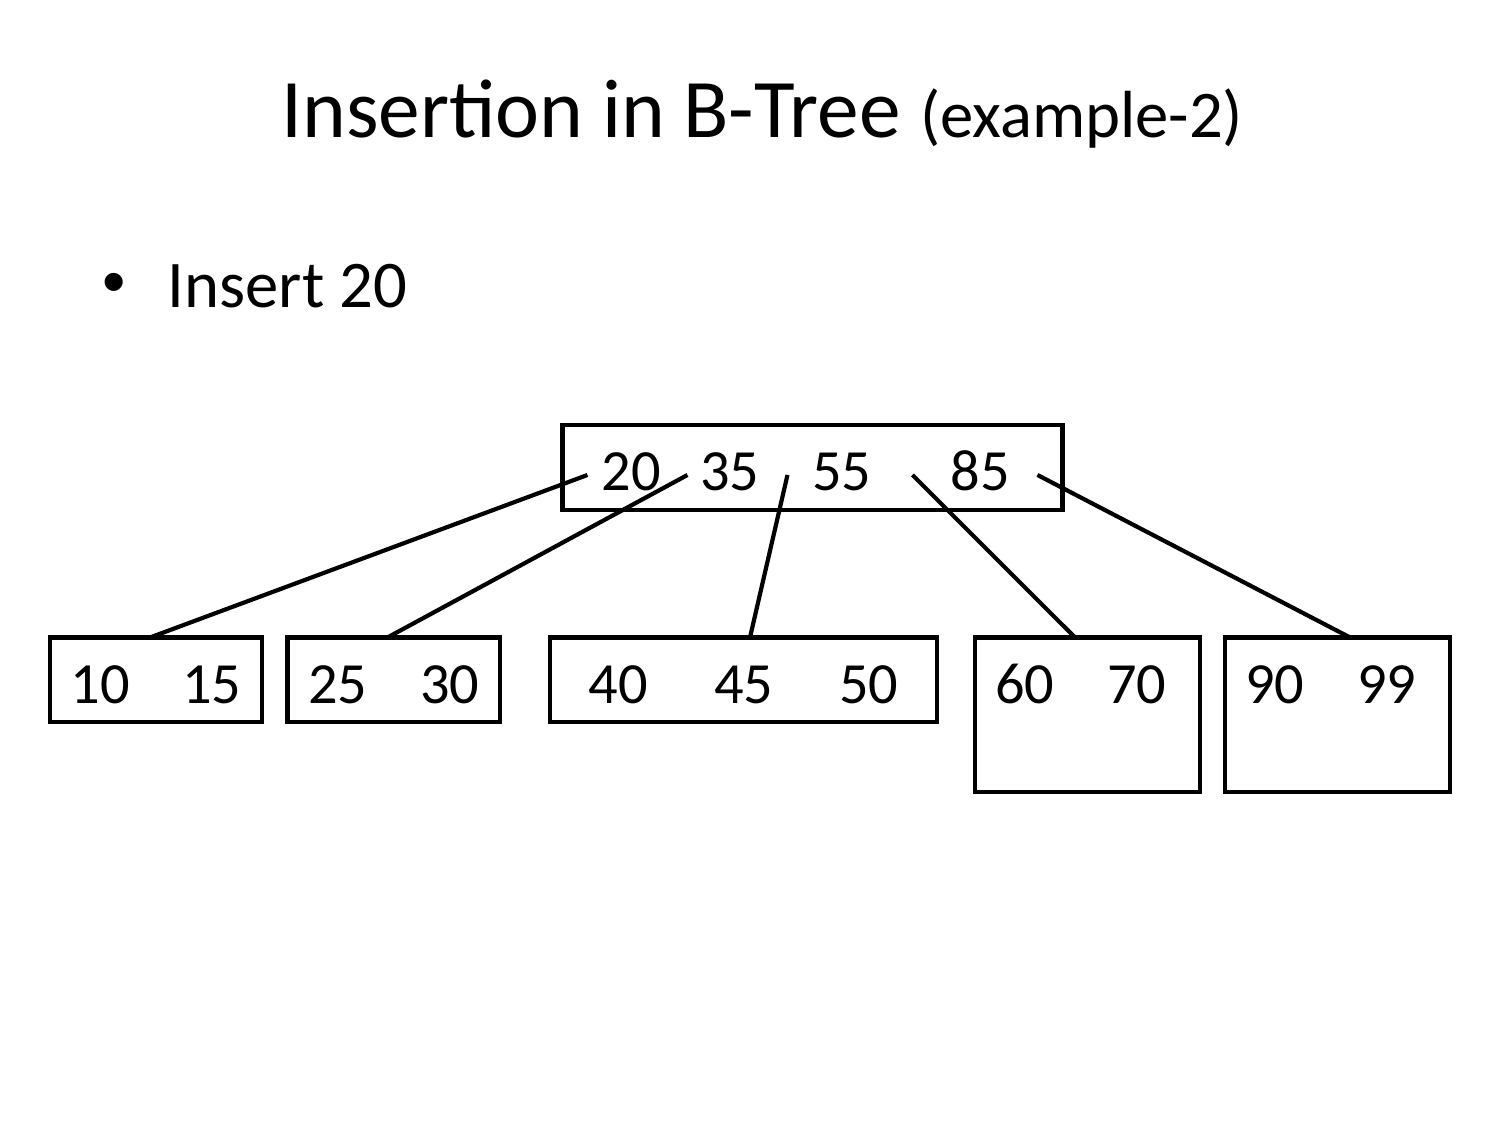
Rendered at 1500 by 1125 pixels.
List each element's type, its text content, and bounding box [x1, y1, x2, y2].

text_box 20 35 55 85 [562, 425, 1063, 510]
text_box 40 45 50 [549, 637, 938, 723]
text_box 60 70 [974, 637, 1200, 793]
text_box 25 30 [287, 637, 500, 723]
title Insert 20 [87, 212, 1363, 350]
text_box 90 99 [1224, 637, 1450, 793]
text_box 10 15 [49, 637, 263, 723]
text_box Insertion in B-Tree (example-2) [266, 46, 1278, 162]
